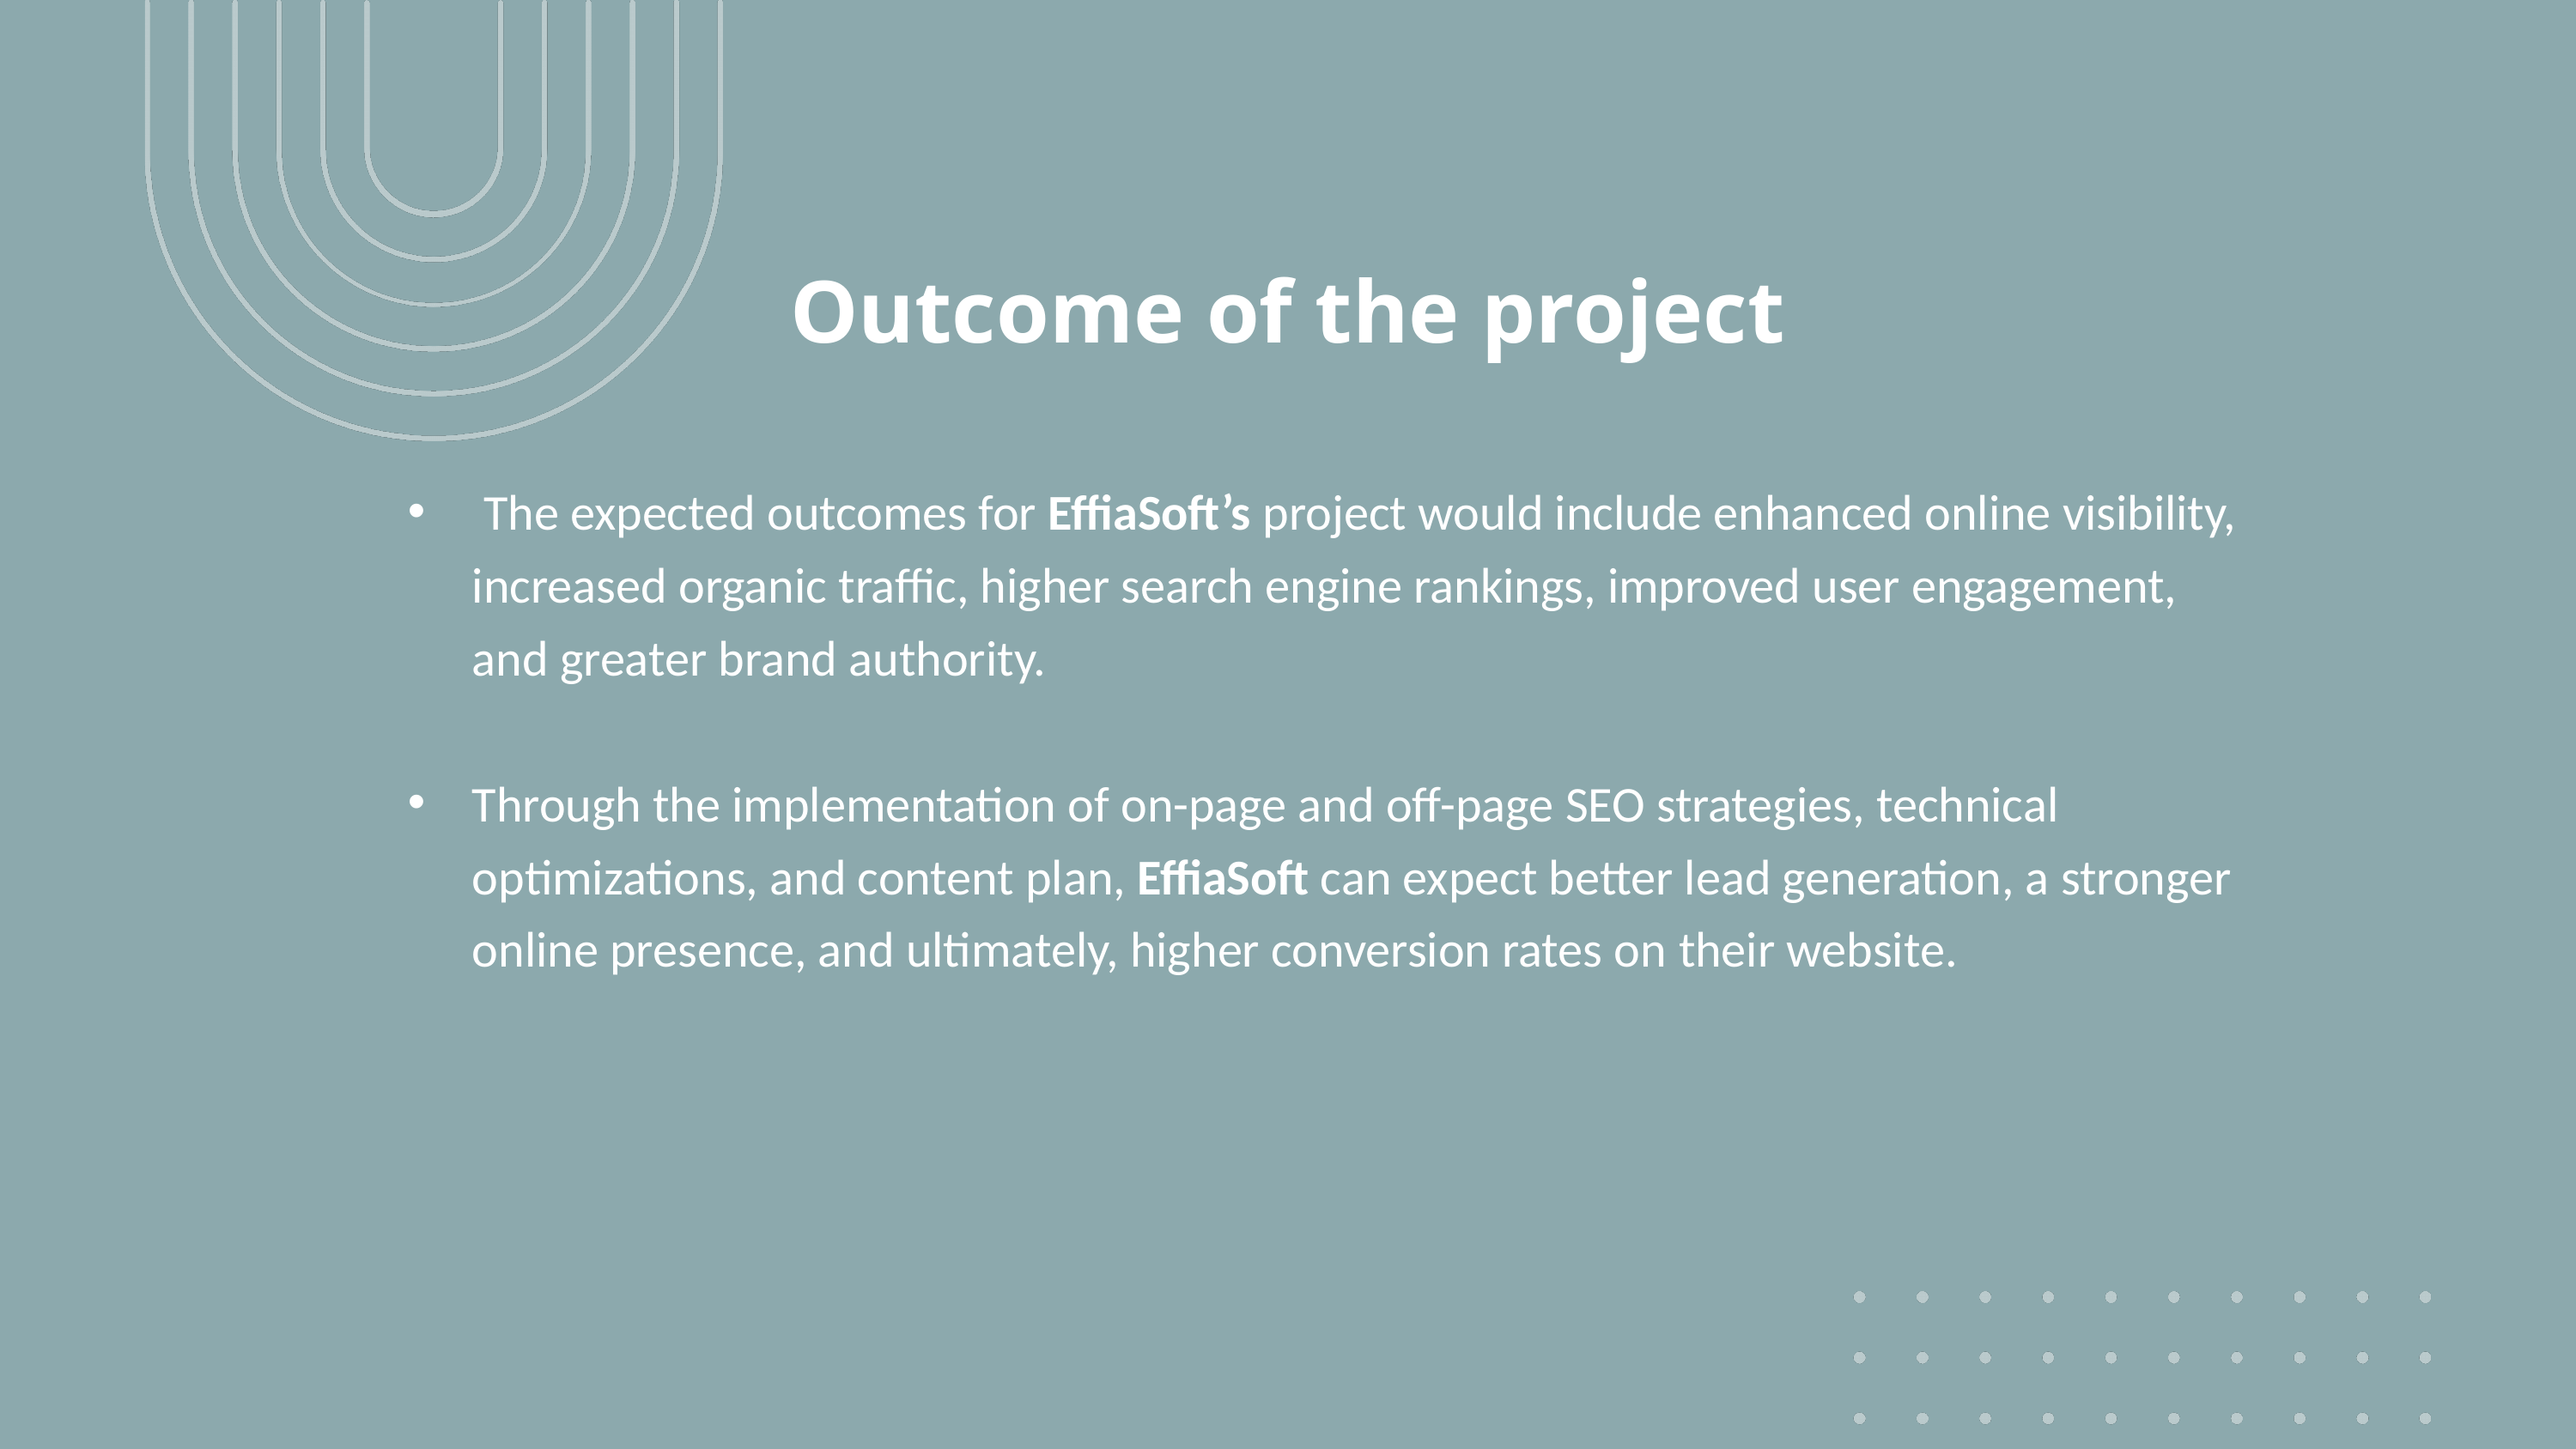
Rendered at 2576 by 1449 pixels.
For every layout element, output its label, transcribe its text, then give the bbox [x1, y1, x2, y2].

text_box [1853, 1290, 2432, 1449]
text_box [144, 0, 723, 441]
text_box Outcome of the project [494, 257, 2082, 361]
text_box The expected outcomes for EffiaSoft’s project would include enhanced online visibility, increased organic traffic, higher search engine rankings, improved user engagement, and greater brand authority. Through the implementation of on-page and off-page SEO strategies, technical optimizations, and content plan, EffiaSoft can expect better lead generation, a stronger online presence, and ultimately, higher conversion rates on their website. [407, 467, 2257, 978]
